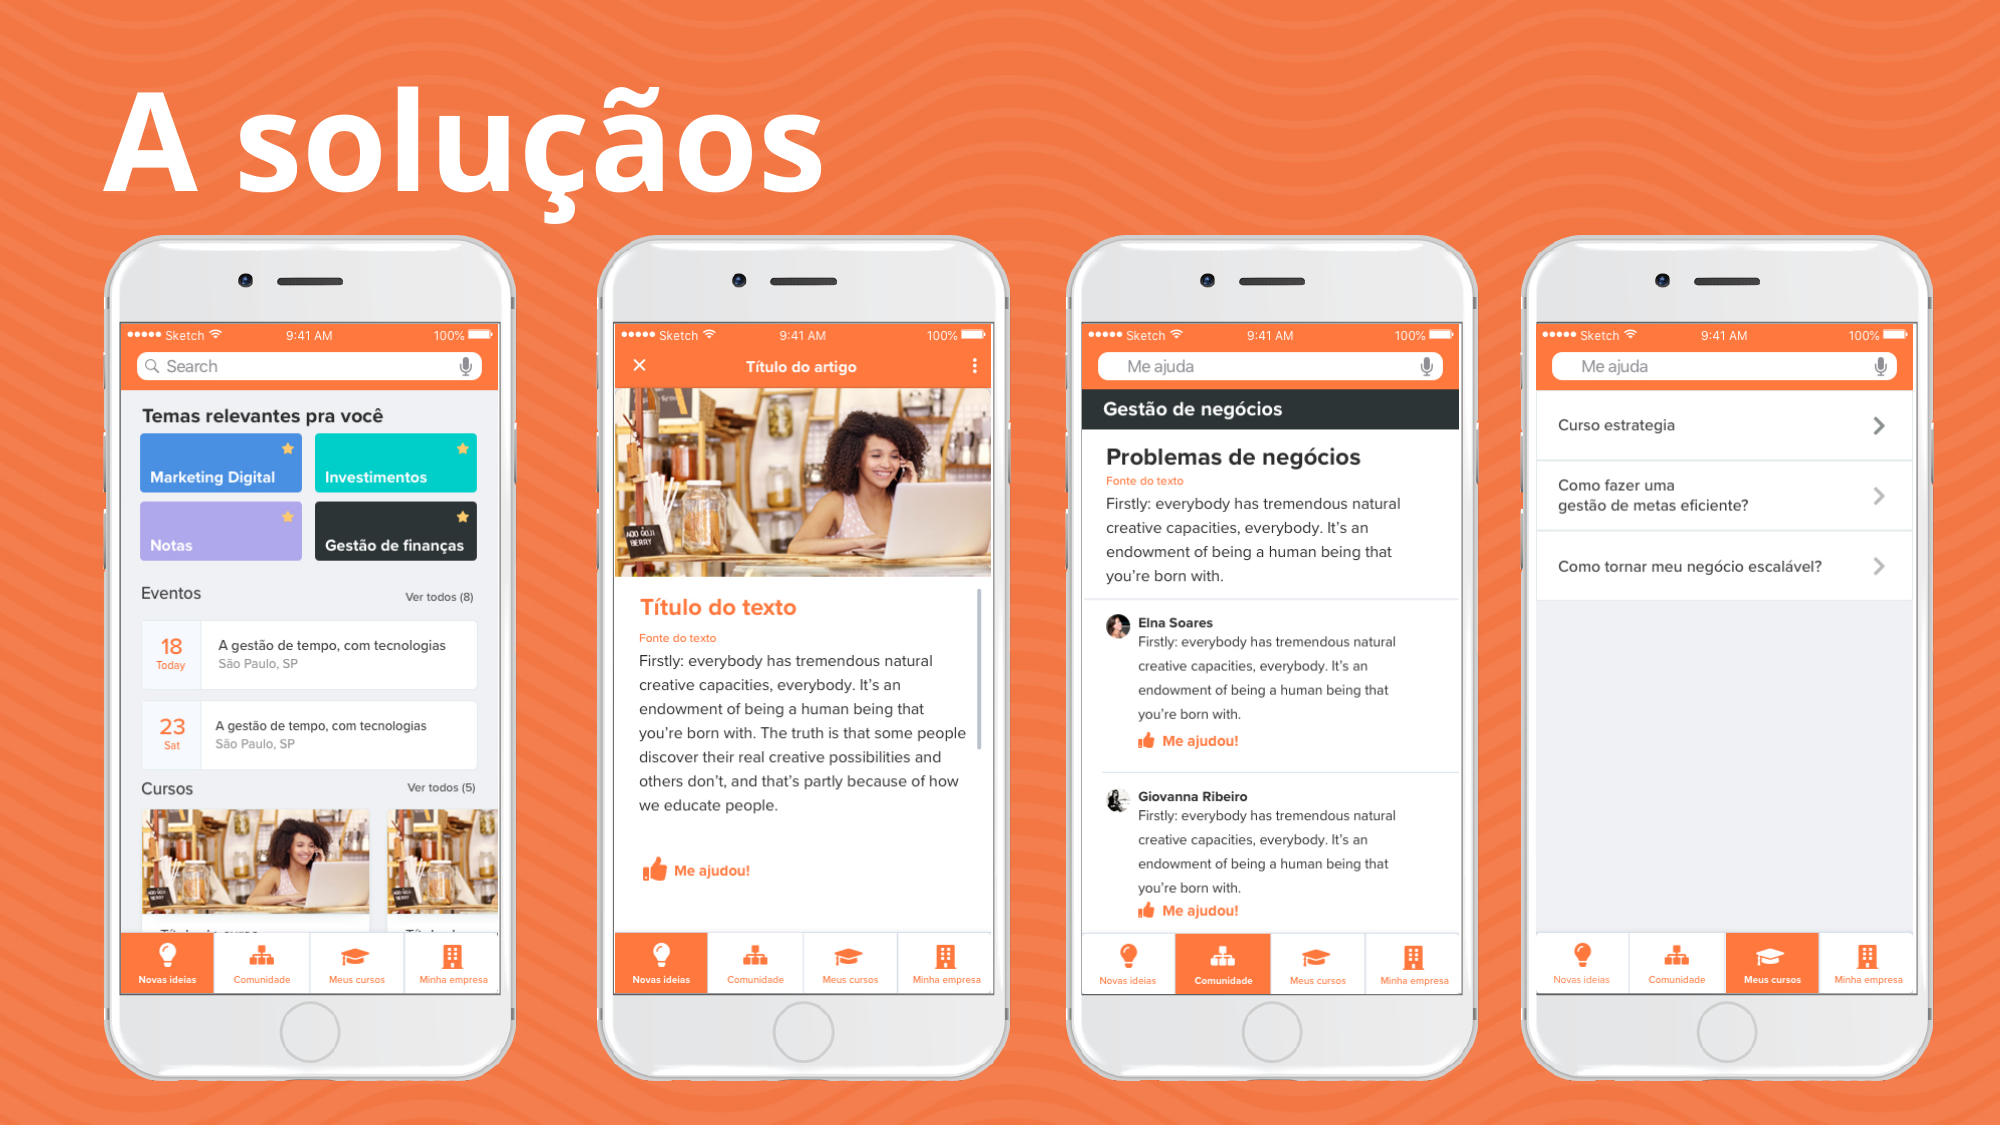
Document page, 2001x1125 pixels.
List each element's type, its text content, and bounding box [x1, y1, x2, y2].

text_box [1520, 235, 1934, 1081]
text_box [103, 235, 517, 1081]
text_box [1065, 235, 1479, 1081]
text_box A soluçãos [88, 59, 907, 227]
picture [0, 0, 2000, 1125]
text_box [596, 235, 1011, 1081]
